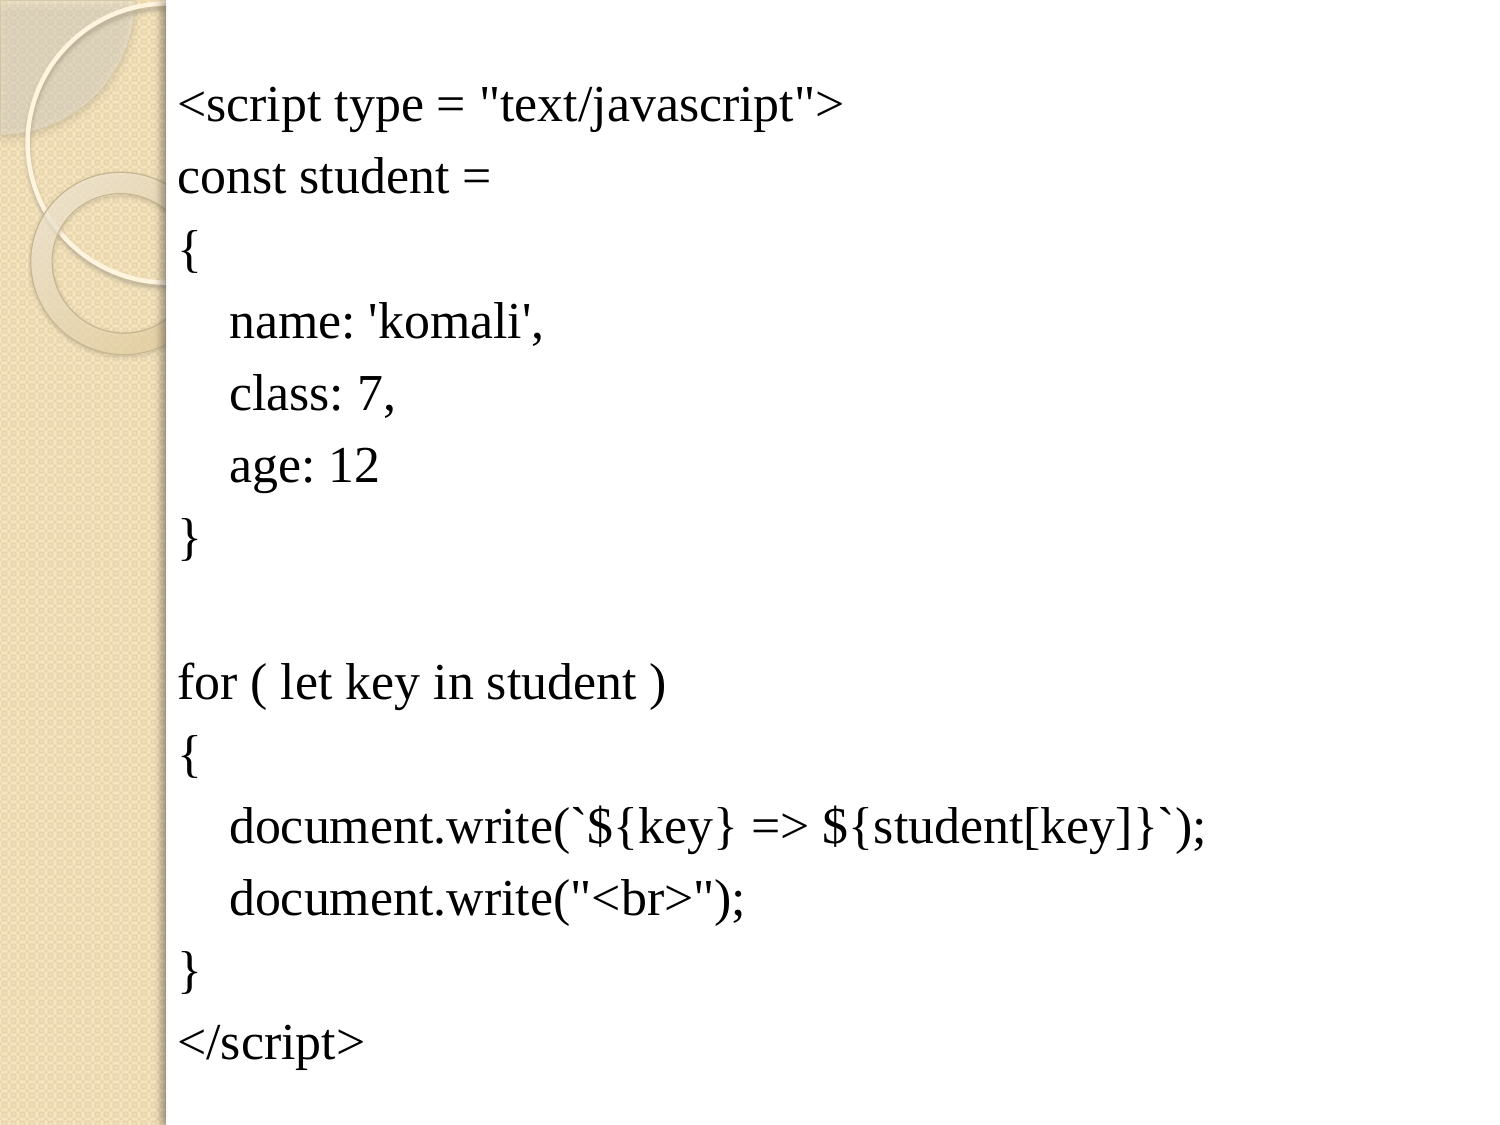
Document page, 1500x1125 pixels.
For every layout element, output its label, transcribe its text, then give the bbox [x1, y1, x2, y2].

list <script type = "text/javascript"> const student = { name: 'komali', class: 7, age: 12 } for ( let key in student ) { document.write(`${key} => ${student[key]}`); document.write("<br>"); } </script> [150, 62, 1425, 1088]
